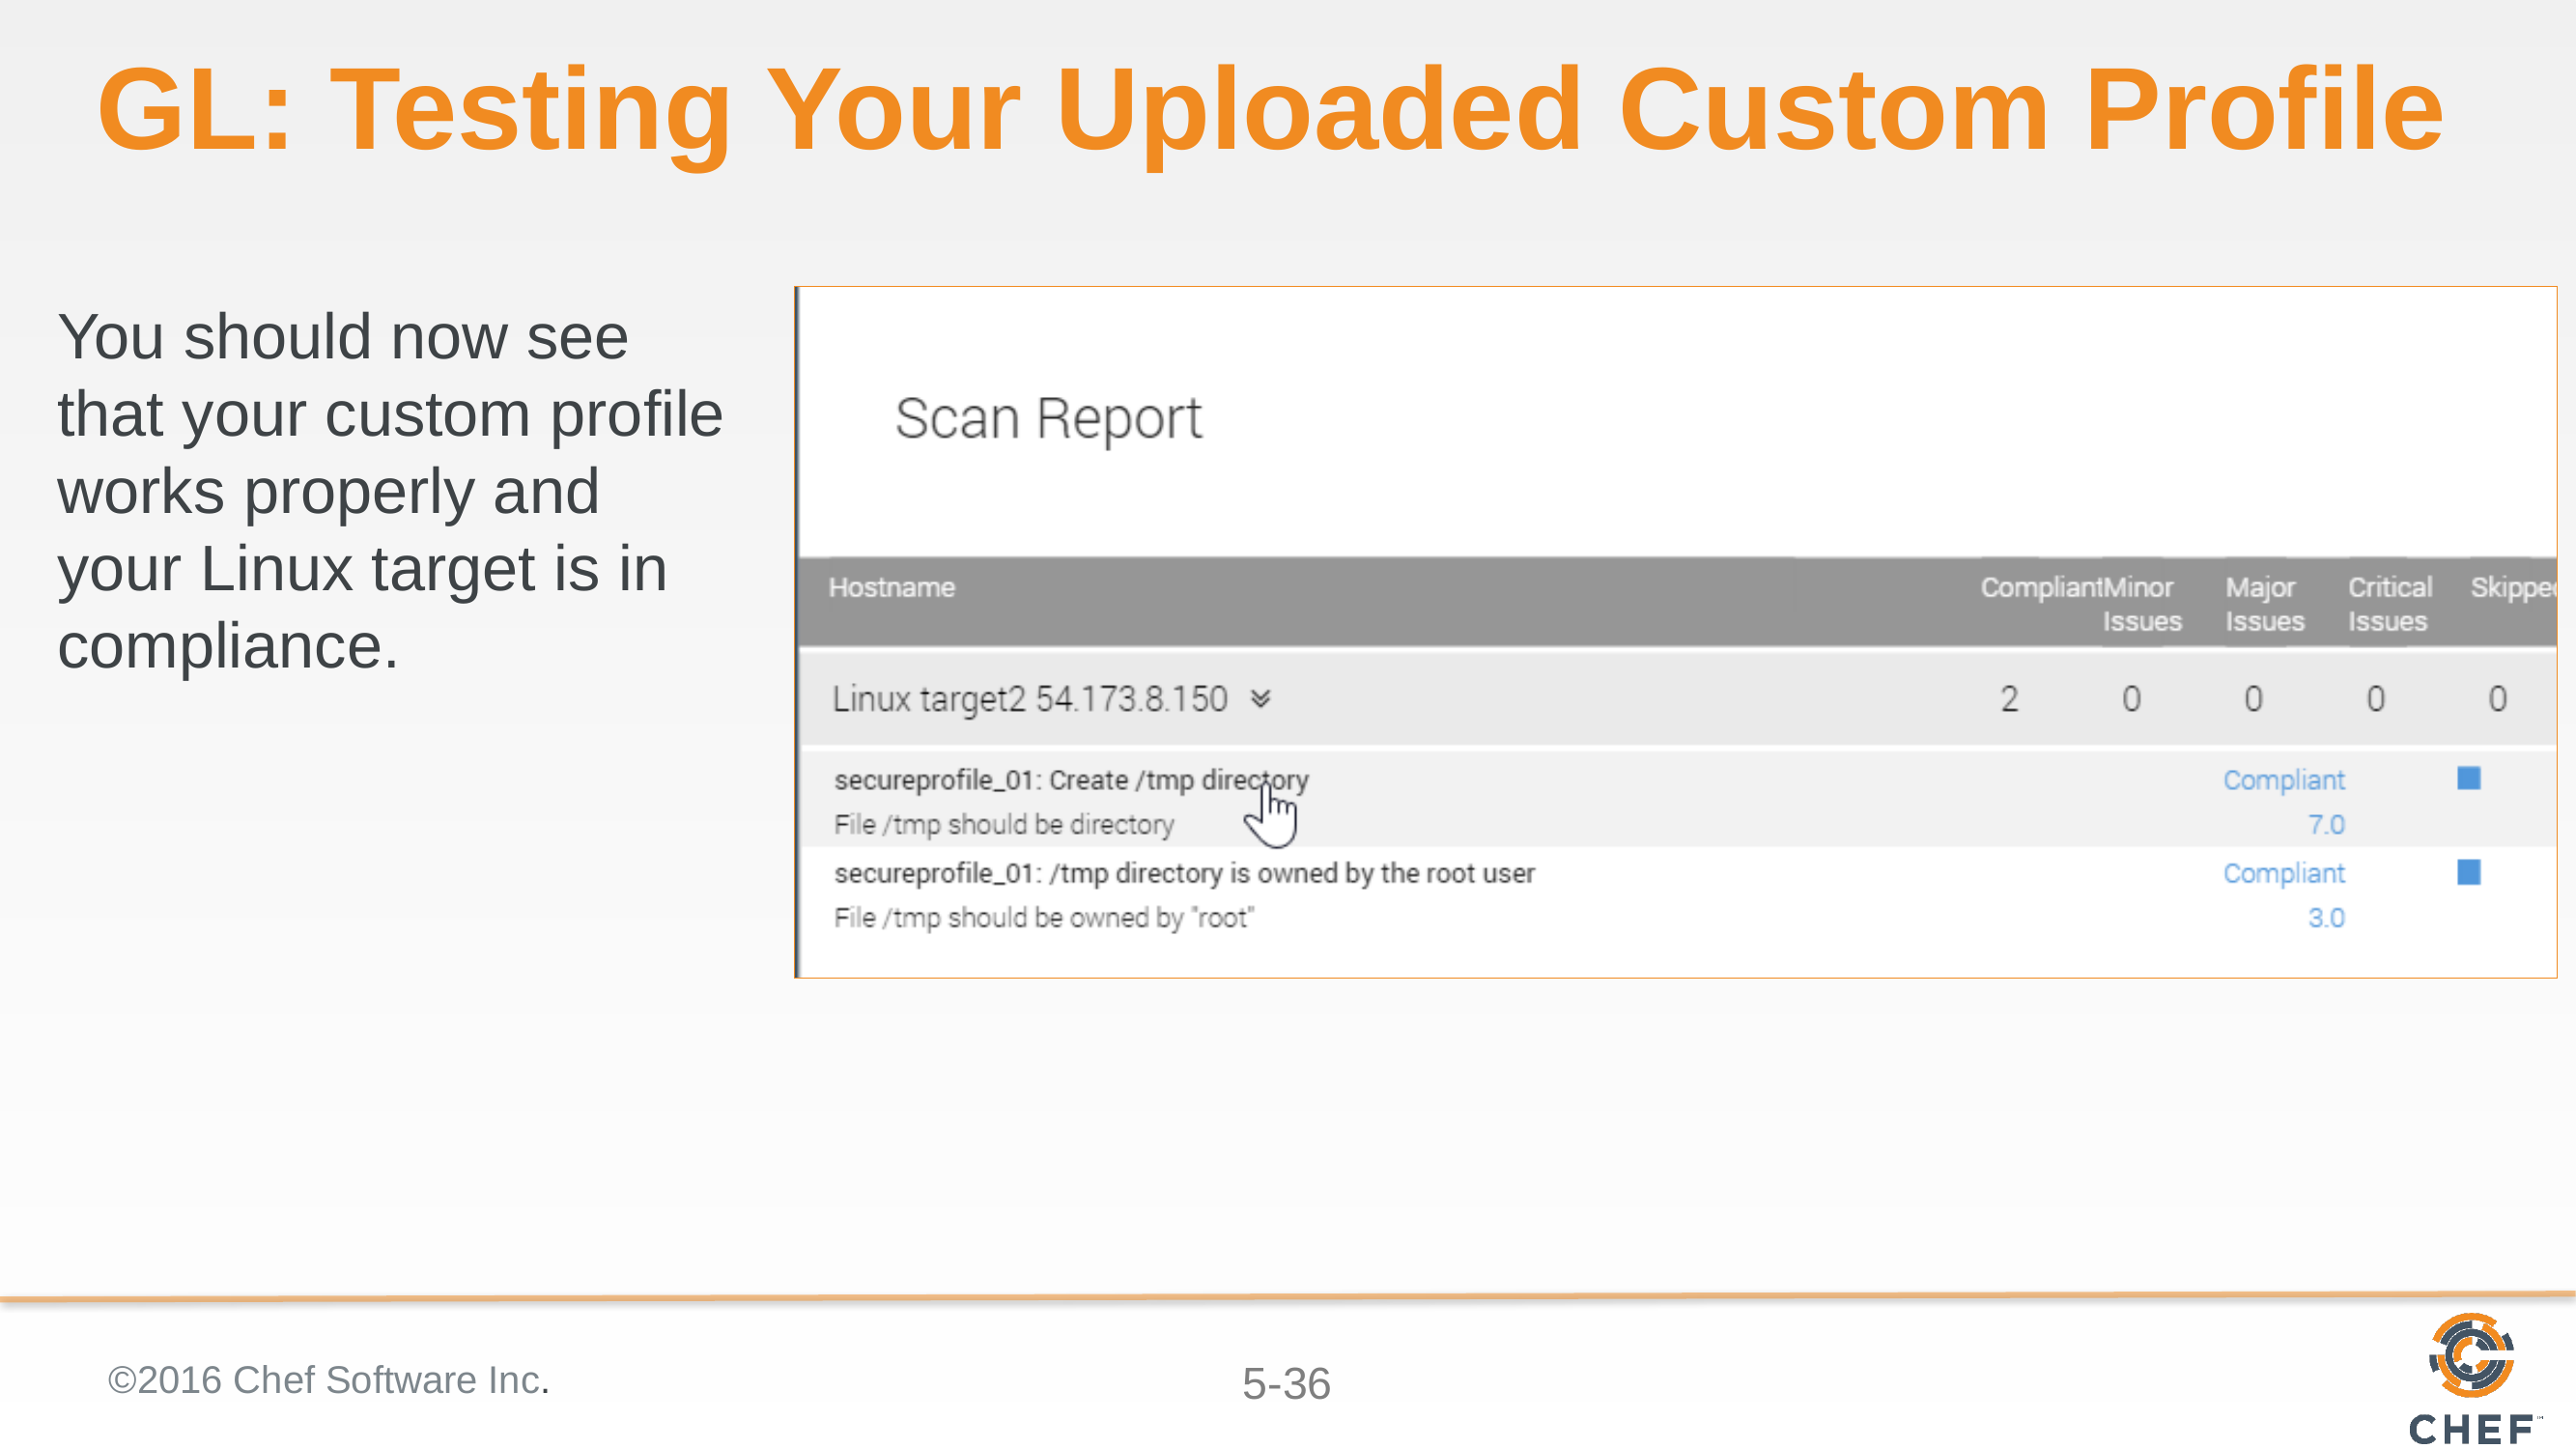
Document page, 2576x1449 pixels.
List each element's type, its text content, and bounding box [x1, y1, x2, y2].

title GL: Testing Your Uploaded Custom Profile [96, 48, 2463, 180]
list You should now see that your custom profile works properly and your Linux target is in compliance. [57, 294, 734, 1142]
picture [2399, 1297, 2551, 1449]
picture [794, 286, 2558, 979]
